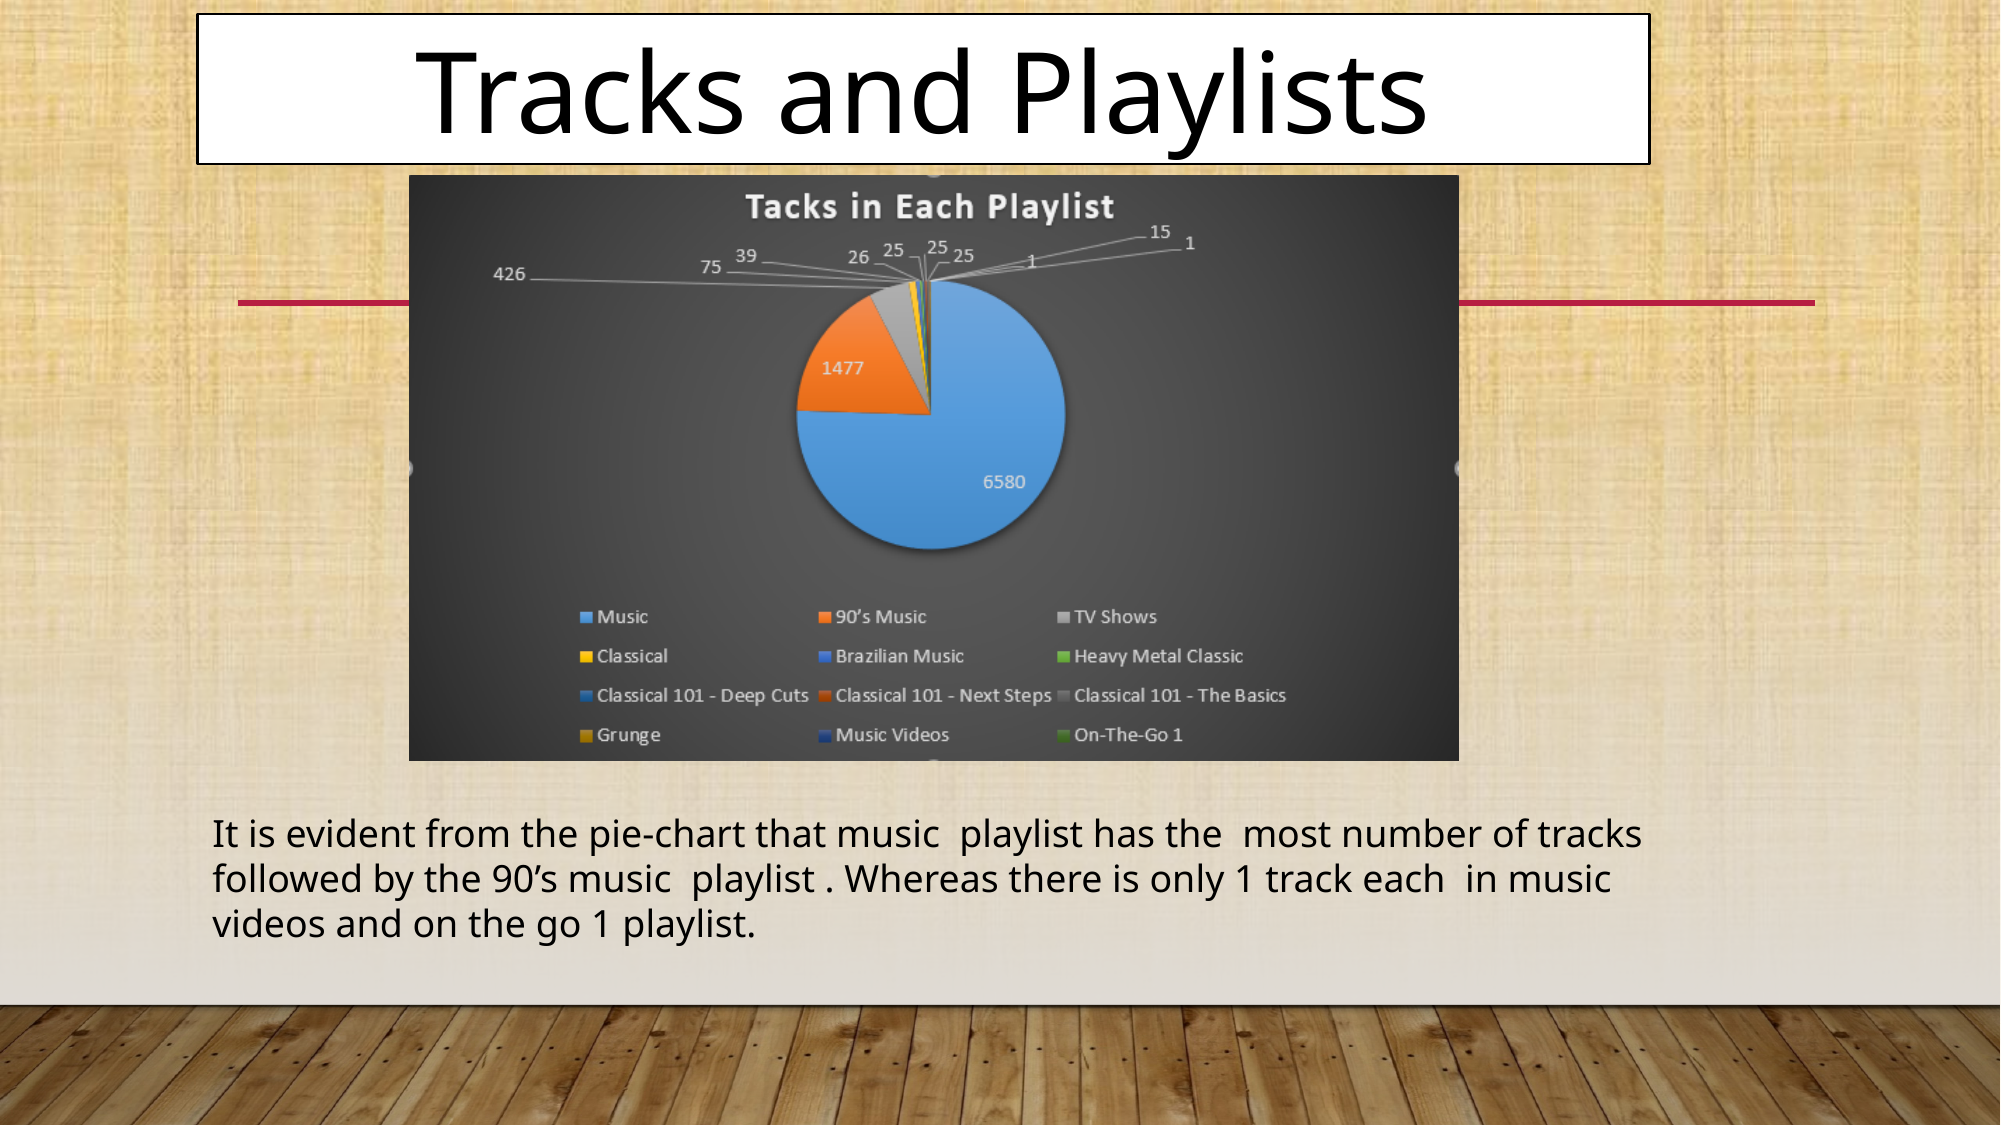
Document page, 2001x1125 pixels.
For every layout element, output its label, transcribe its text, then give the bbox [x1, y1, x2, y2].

text_box Tracks and Playlists [196, 13, 1651, 165]
picture [0, 1005, 2001, 1125]
picture [0, 0, 2001, 761]
text_box It is evident from the pie-chart that music playlist has the most number of tracks followed by the 90’s music playlist . Whereas there is only 1 track each in music videos and on the go 1 playlist. [197, 803, 1696, 953]
